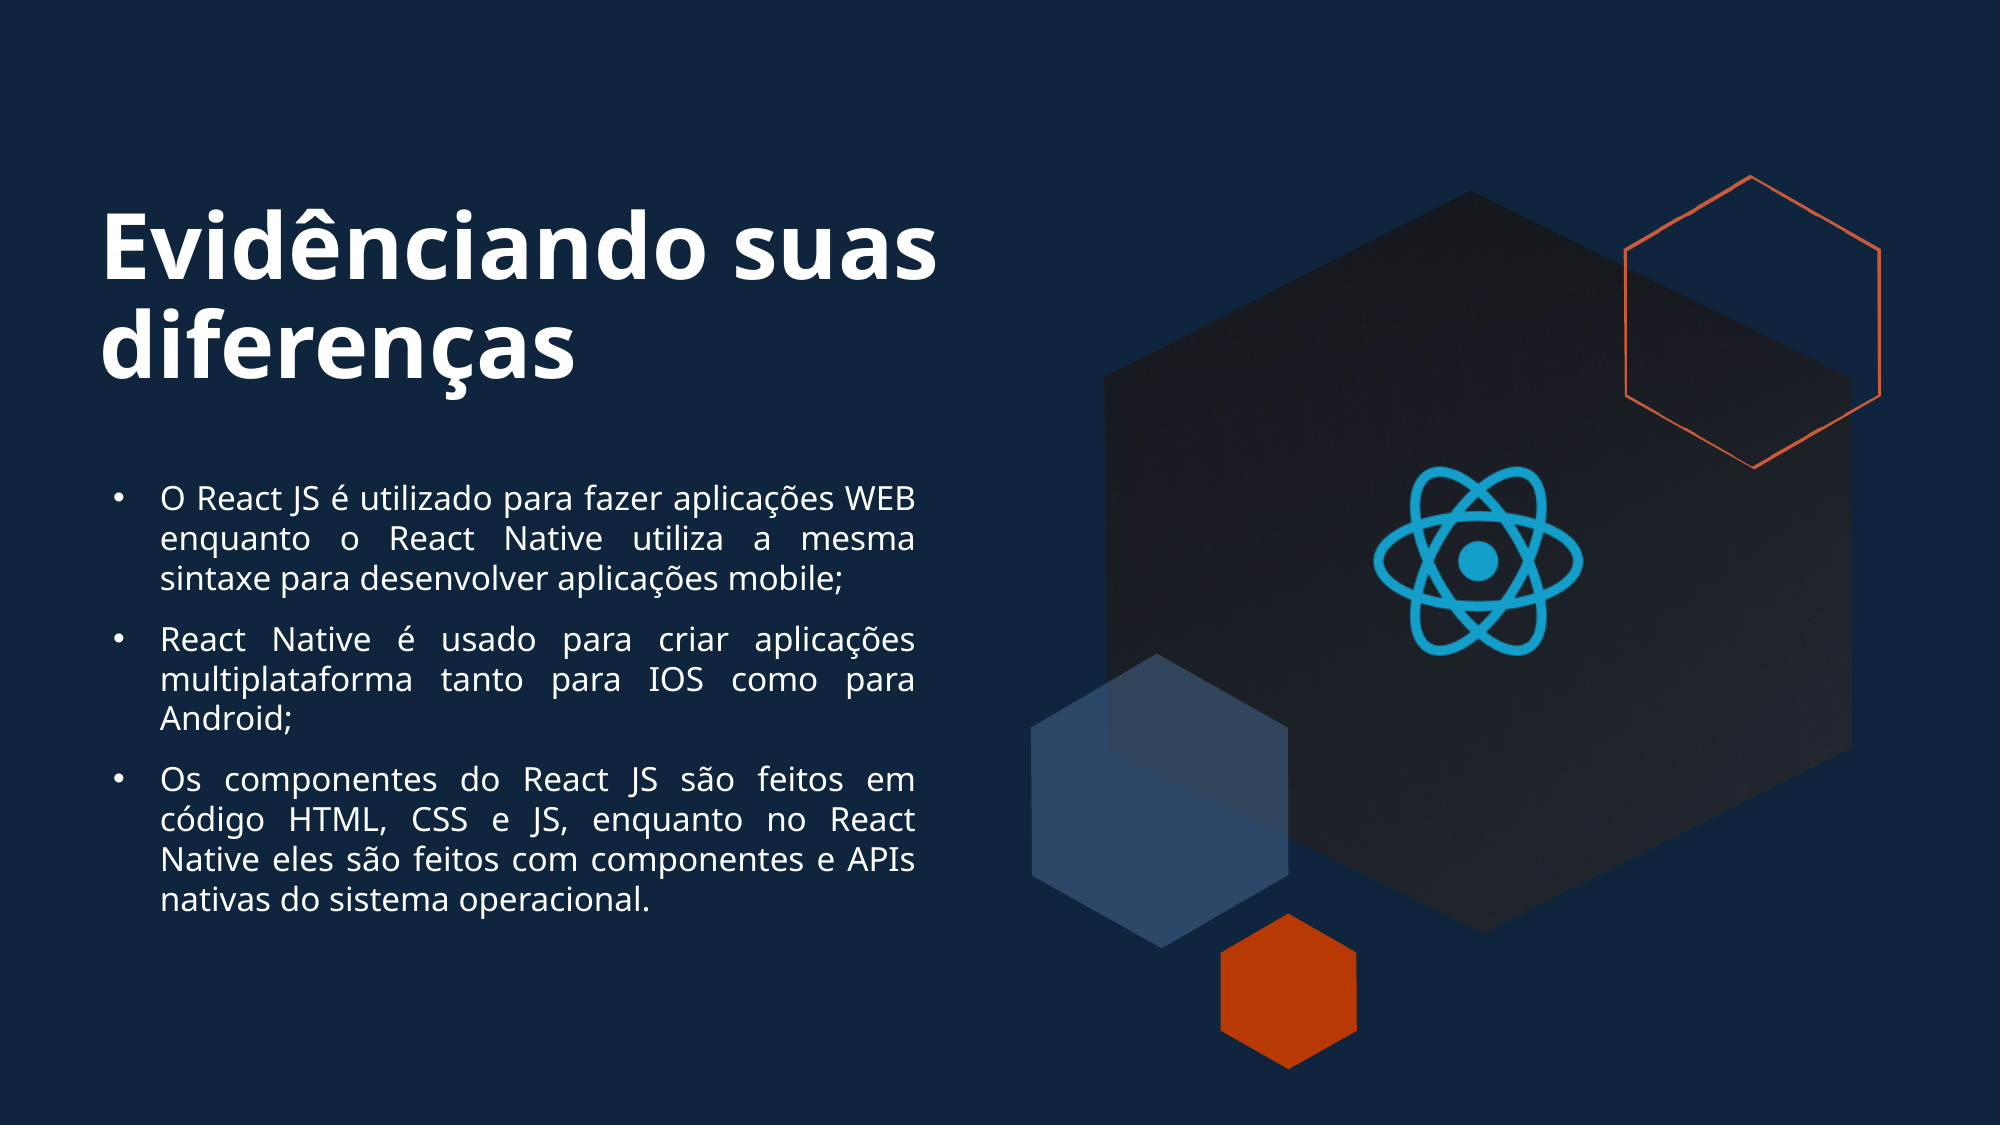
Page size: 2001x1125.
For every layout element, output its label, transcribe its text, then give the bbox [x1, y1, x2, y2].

list O React JS é utilizado para fazer aplicações WEB enquanto o React Native utiliza a mesma sintaxe para desenvolver aplicações mobile; React Native é usado para criar aplicações multiplataforma tanto para IOS como para Android; Os componentes do React JS são feitos em código HTML, CSS e JS, enquanto no React Native eles são feitos com componentes e APIs nativas do sistema operacional. [98, 469, 933, 867]
picture [1030, 174, 1882, 949]
title Evidênciando suas diferenças [84, 129, 1001, 471]
